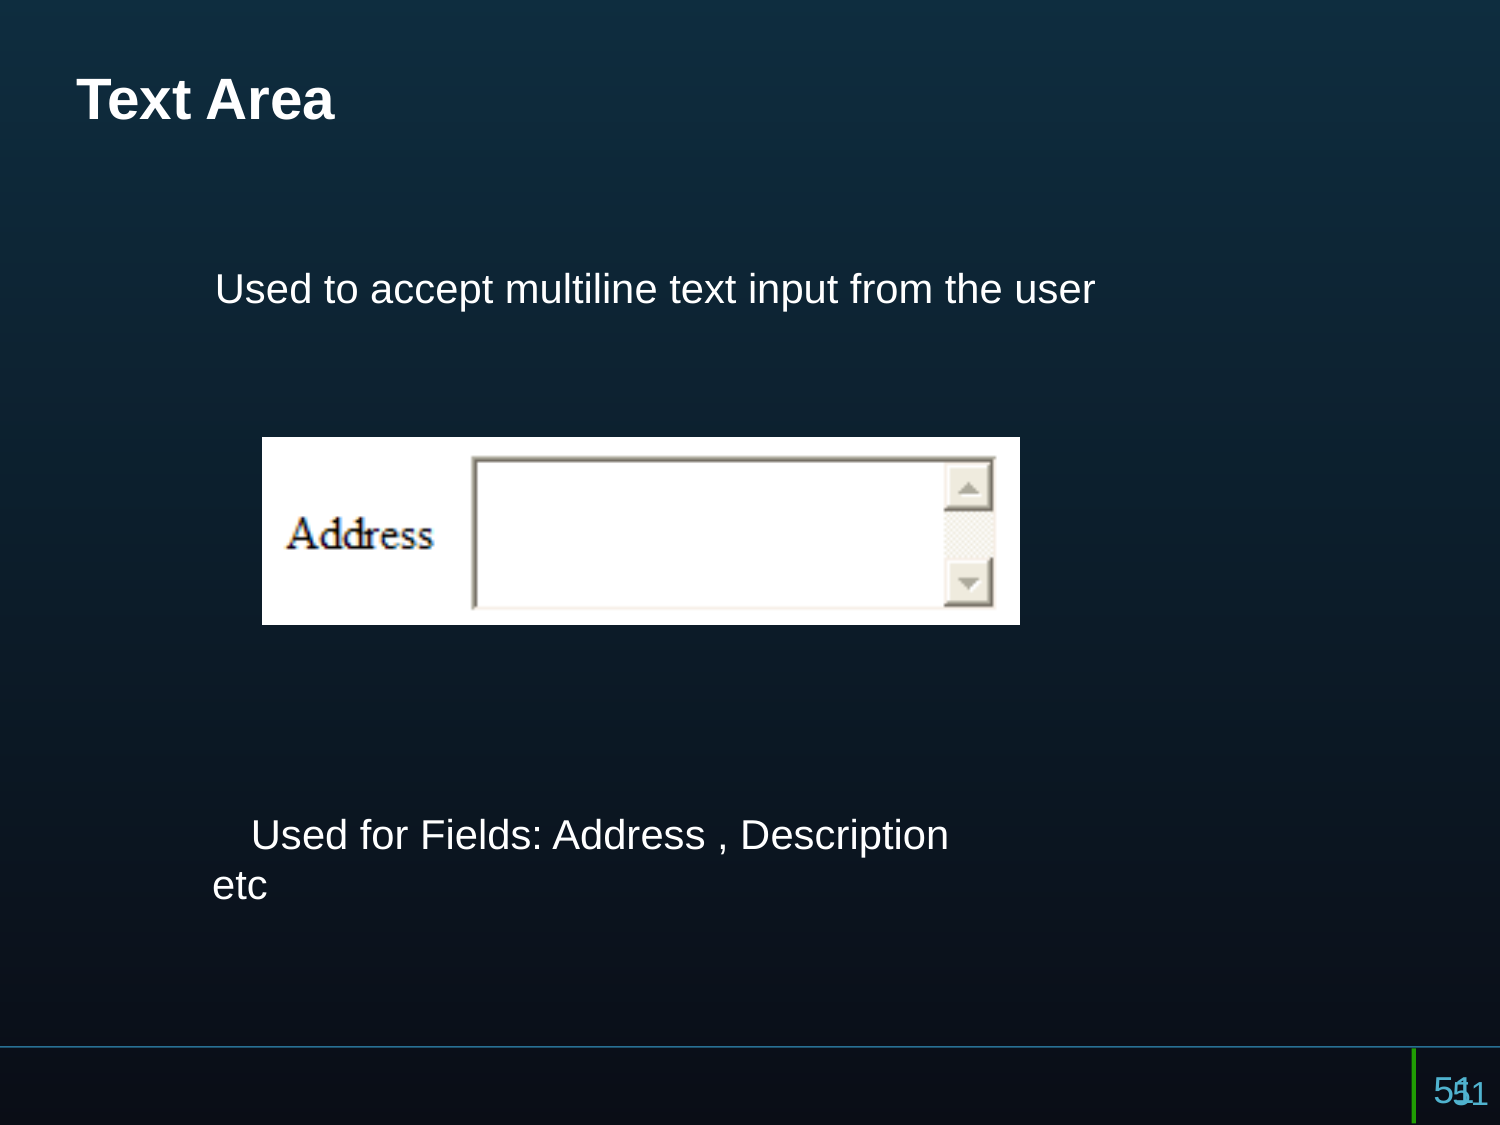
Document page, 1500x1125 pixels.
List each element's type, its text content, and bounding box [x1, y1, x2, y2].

text_box Used for Fields: Address , Description etc [197, 800, 994, 865]
title Text Area [61, 54, 1438, 154]
slide_number 51 [1492, 1065, 1500, 1103]
text_box Used to accept multiline text input from the user [199, 254, 1209, 320]
text_box 51 [1418, 1059, 1492, 1112]
picture [262, 437, 1021, 625]
